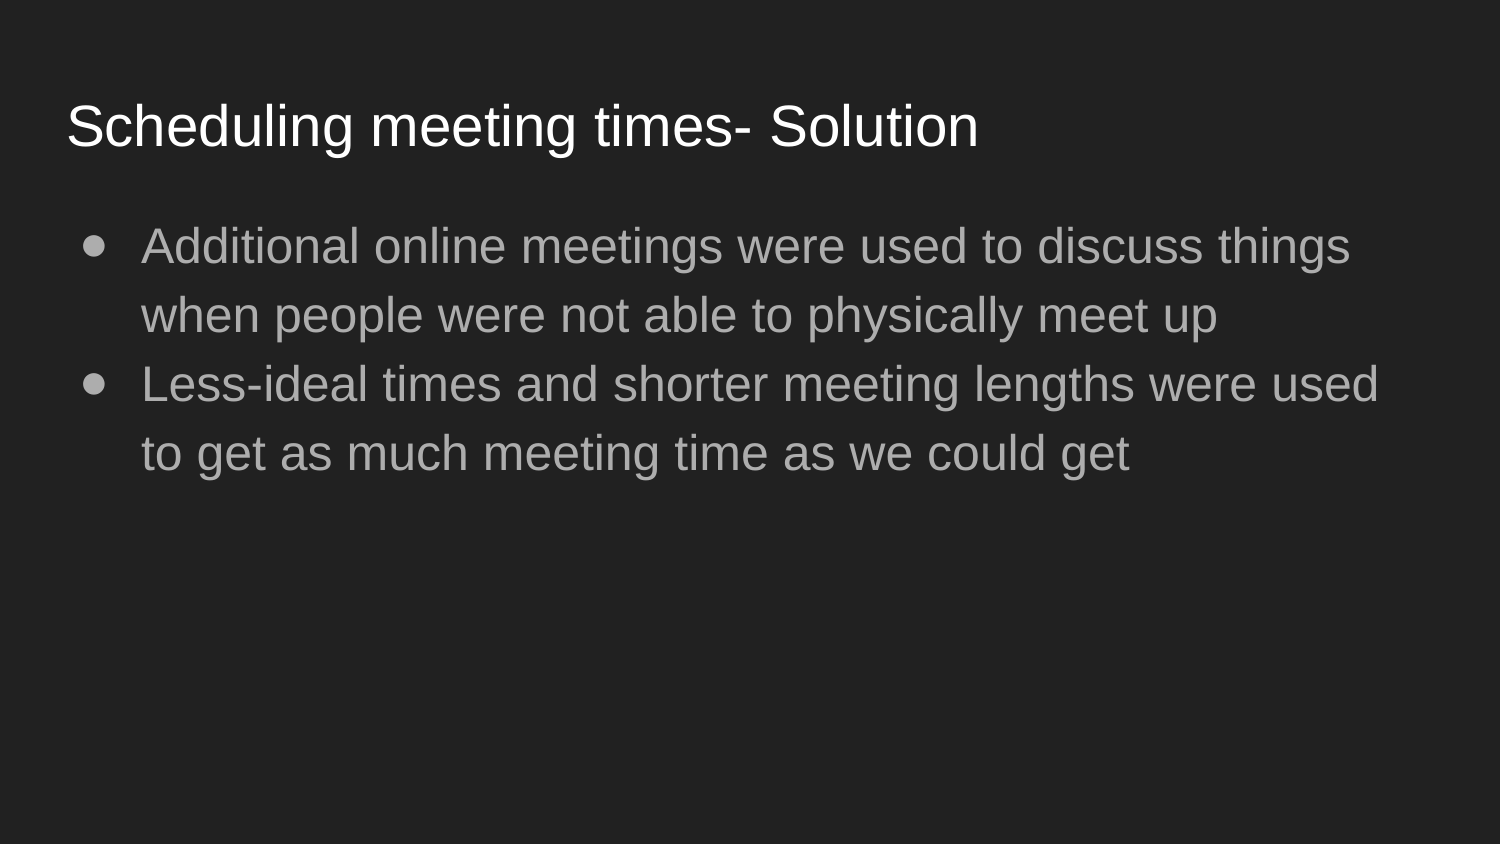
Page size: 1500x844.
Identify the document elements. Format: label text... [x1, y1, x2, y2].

list Additional online meetings were used to discuss things when people were not able to physically meet up Less-ideal times and shorter meeting lengths were used to get as much meeting time as we could get [51, 189, 1449, 750]
title Scheduling meeting times- Solution [51, 72, 1449, 167]
